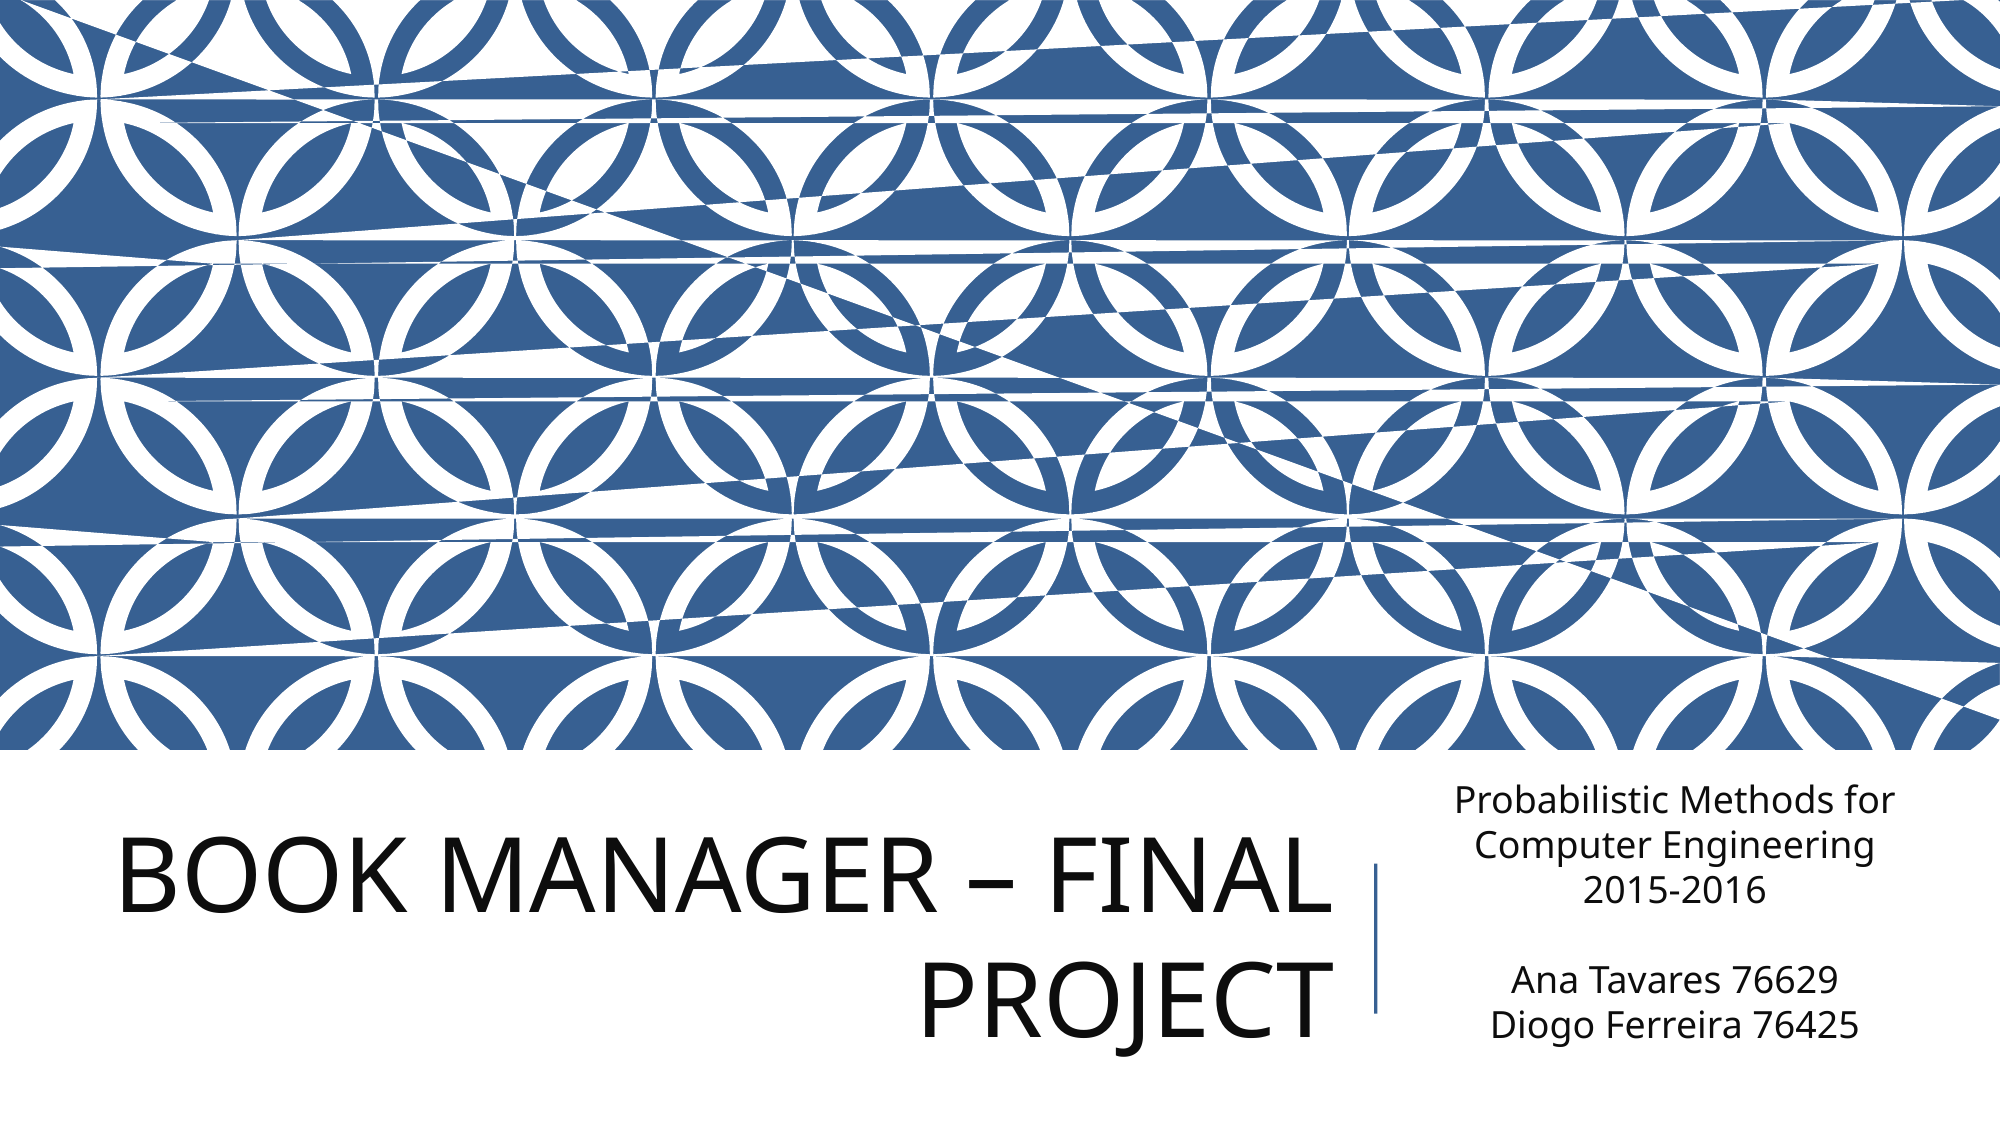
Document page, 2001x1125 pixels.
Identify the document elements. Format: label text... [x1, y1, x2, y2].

text_box Probabilistic Methods for Computer Engineering 2015-2016 Ana Tavares 76629 Diogo Ferreira 76425 [1412, 813, 1938, 1054]
text_box BooK Manager – final project [75, 813, 1350, 1054]
